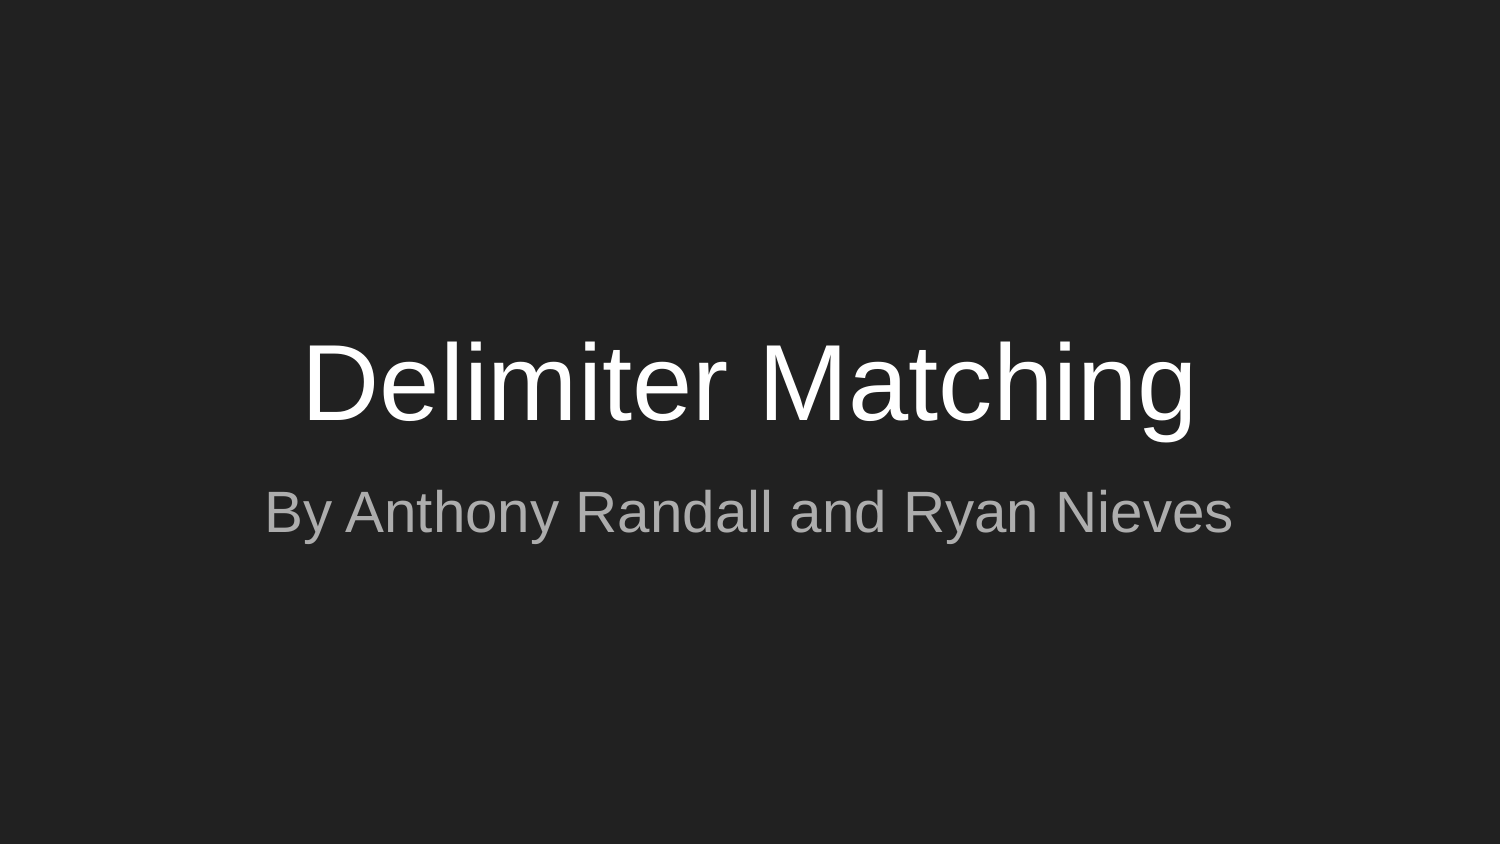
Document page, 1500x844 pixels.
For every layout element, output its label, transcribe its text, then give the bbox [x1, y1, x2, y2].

subtitle By Anthony Randall and Ryan Nieves [51, 464, 1449, 595]
title Delimiter Matching [51, 122, 1449, 459]
